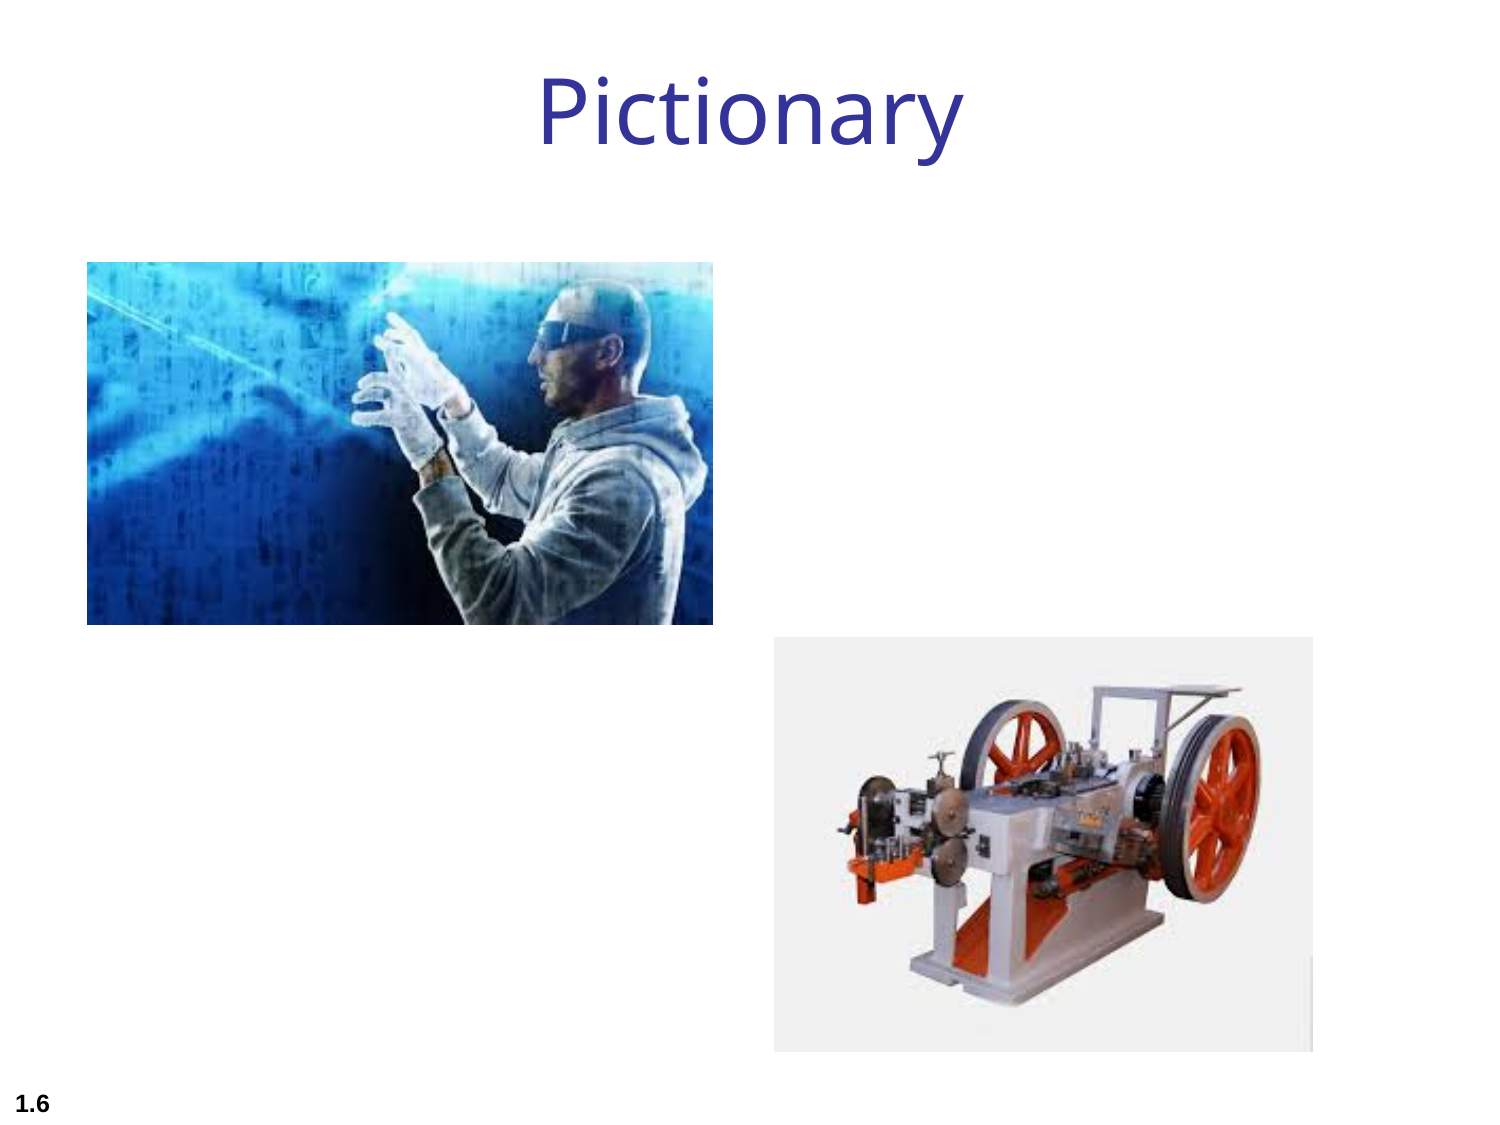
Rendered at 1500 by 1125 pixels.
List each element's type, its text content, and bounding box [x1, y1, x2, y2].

slide_number 1.6 [0, 1049, 313, 1125]
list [774, 637, 1313, 1052]
title Pictionary [75, 45, 1425, 233]
picture [87, 262, 714, 626]
